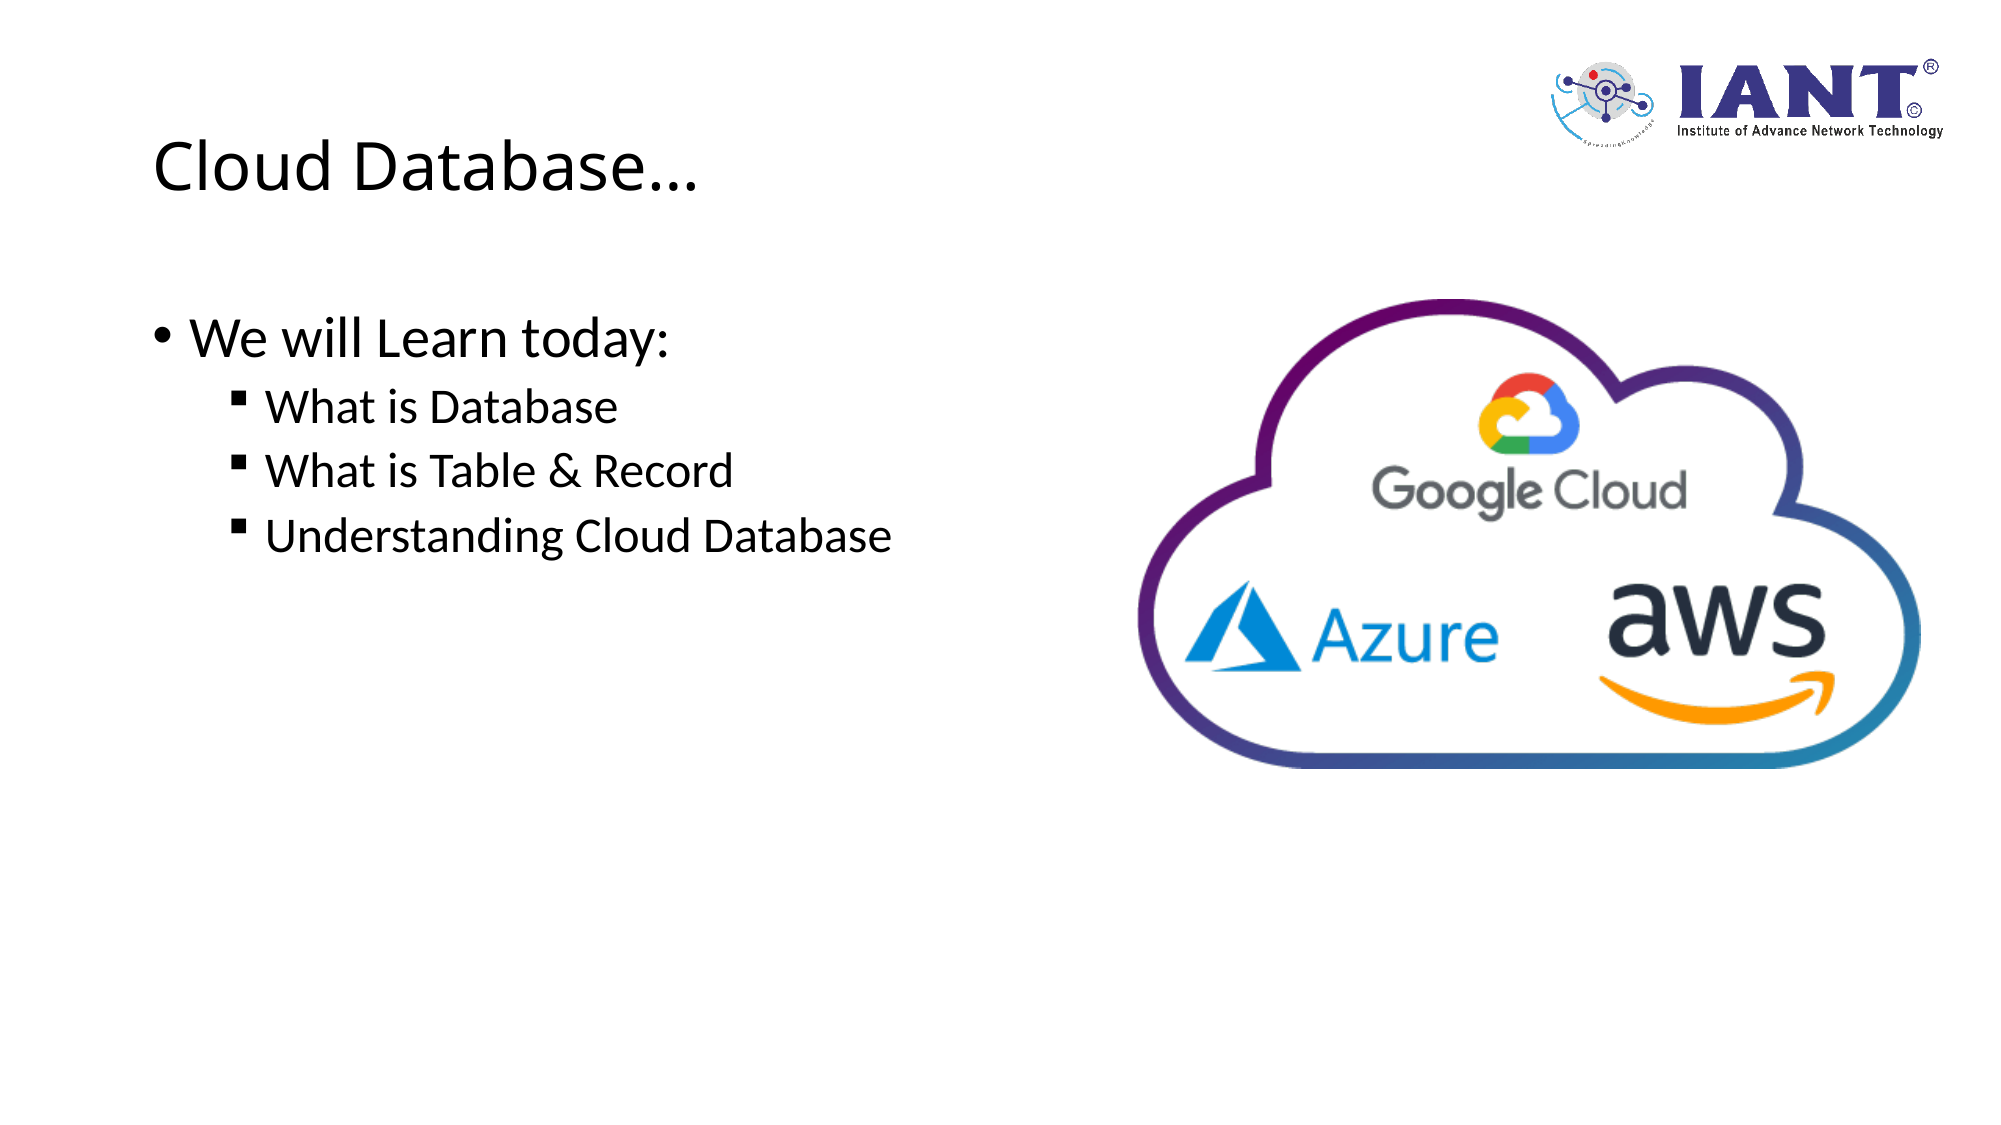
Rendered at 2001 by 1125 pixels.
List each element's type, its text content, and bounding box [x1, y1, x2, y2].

title Cloud Database… [137, 59, 1863, 278]
list We will Learn today: What is Database What is Table & Record Understanding Cloud Database [137, 299, 1015, 933]
picture [1137, 299, 1921, 769]
picture [1529, 37, 1972, 158]
